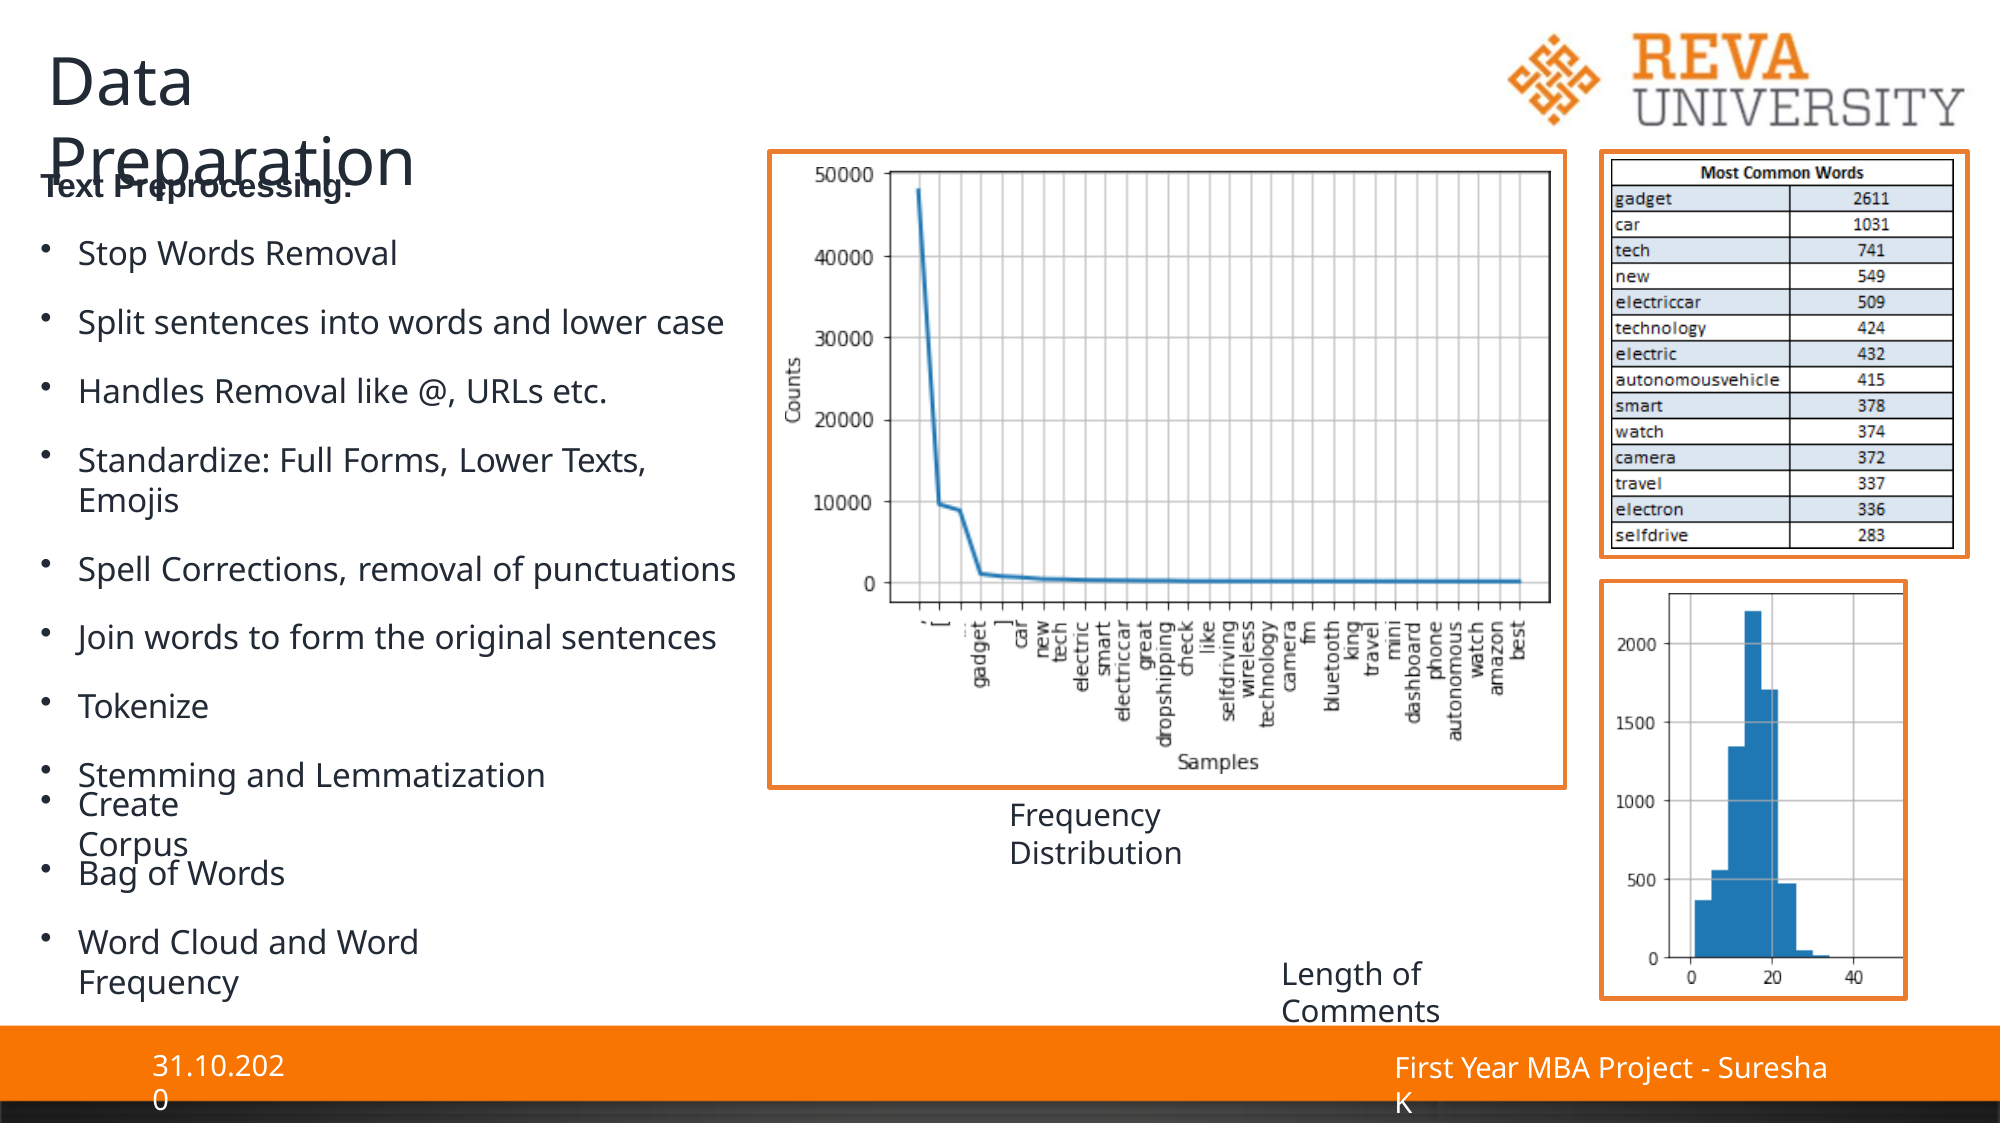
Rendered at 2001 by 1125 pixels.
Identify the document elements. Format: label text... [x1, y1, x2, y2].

footer First Year MBA Project - Suresha K [1392, 1050, 1850, 1125]
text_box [1598, 578, 1908, 1002]
picture [1507, 15, 1988, 144]
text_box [766, 148, 1568, 791]
text_box Bag of Words Word Cloud and Word Frequency [38, 850, 575, 1002]
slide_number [150, 1047, 301, 1125]
text_box Frequency Distribution [1007, 797, 1325, 871]
picture [0, 1013, 2000, 1123]
text_box Create Corpus [38, 781, 297, 850]
title Data Preparation [45, 36, 555, 227]
text_box Length of Comments [1278, 952, 1574, 1030]
text_box Text Preprocessing: Stop Words Removal Split sentences into words and lower case Handles Removal like @, URLs etc. Standardize: Full Forms, Lower Texts, Emojis Spell Corrections, removal of punctuations Join words to form the original sentences Tokenize Stemming and Lemmatization [38, 161, 749, 794]
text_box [1598, 148, 1971, 560]
